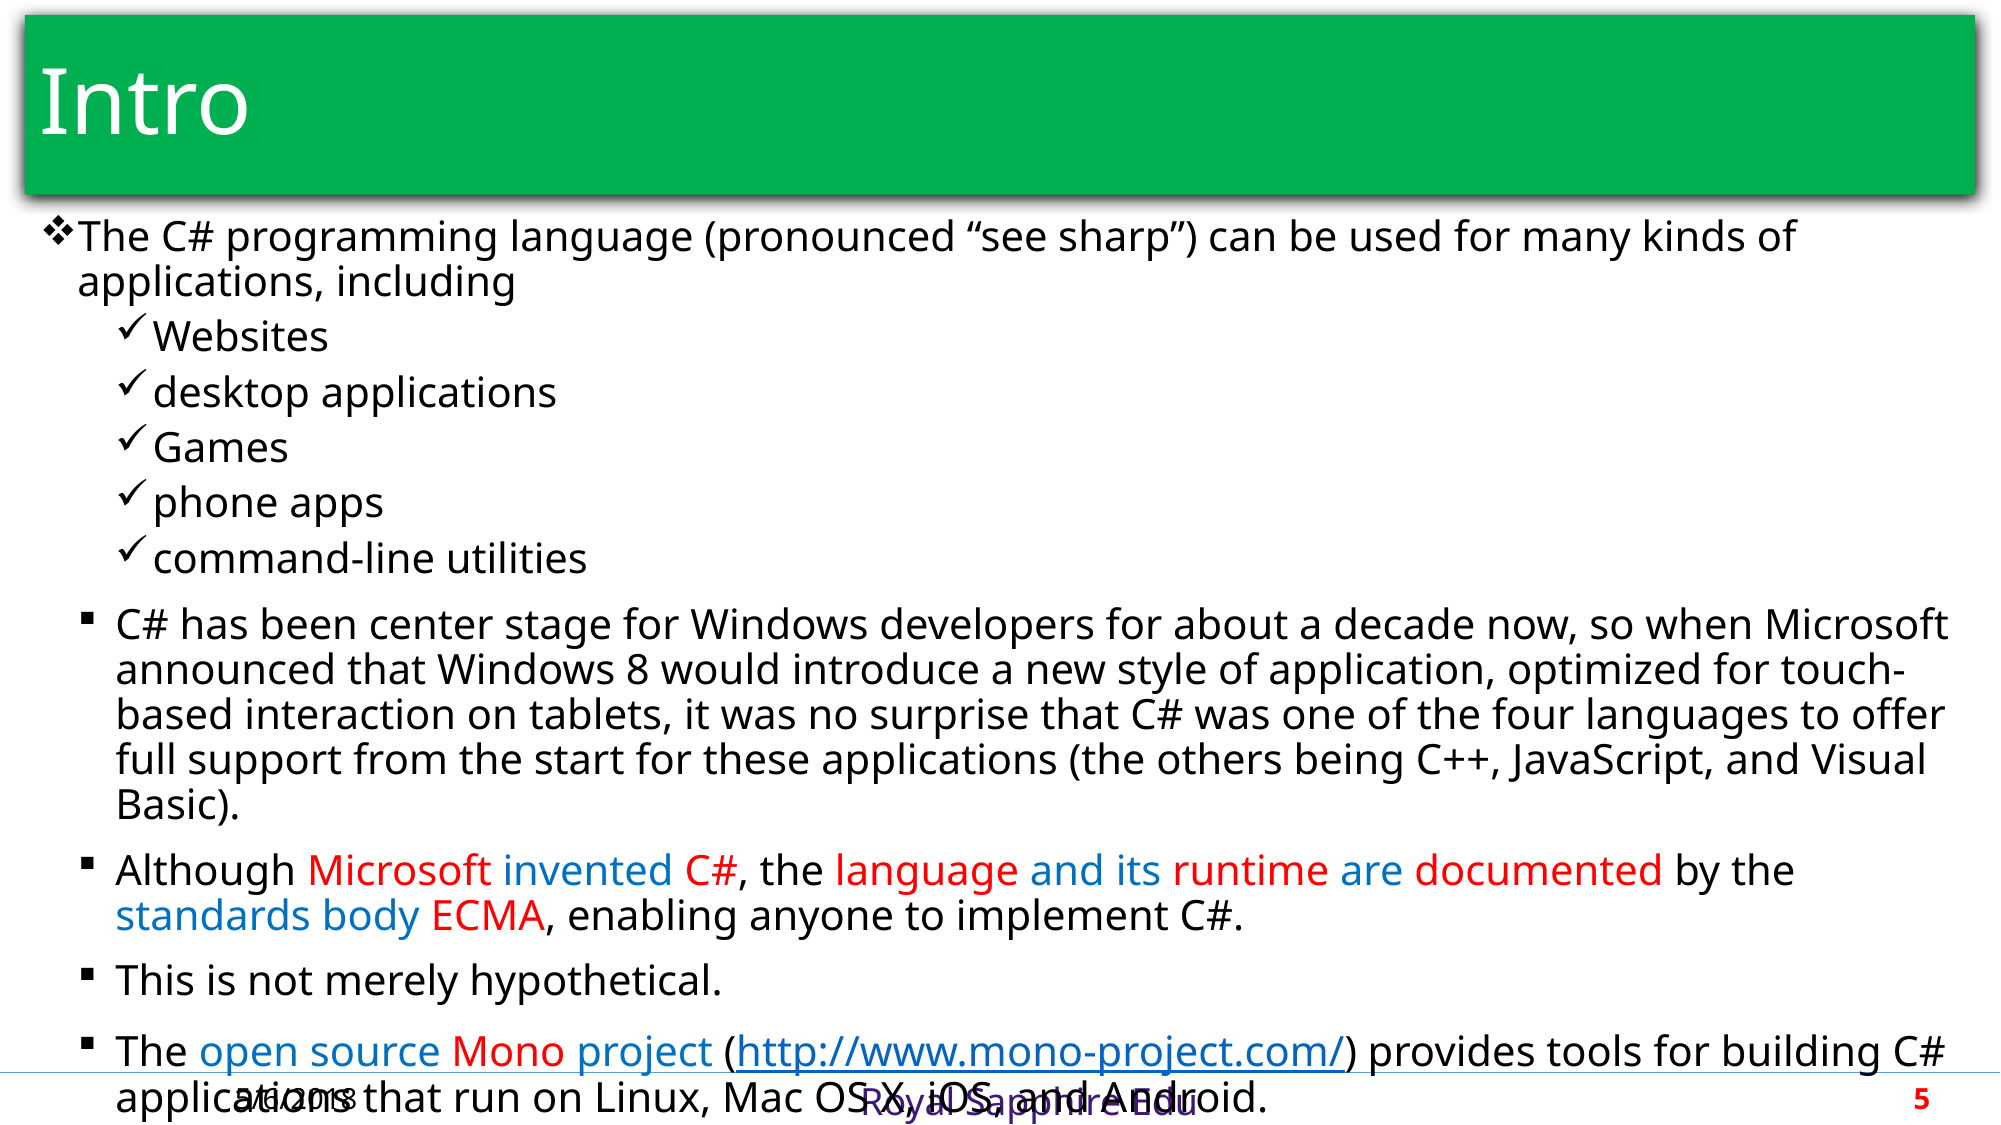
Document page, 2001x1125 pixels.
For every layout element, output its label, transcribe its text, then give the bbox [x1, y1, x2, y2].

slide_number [220, 1072, 671, 1115]
slide_number 5 [1495, 1072, 1946, 1115]
list The C# programming language (pronounced “see sharp”) can be used for many kinds of applications, including Websites desktop applications Games phone apps command-line utilities C# has been center stage for Windows developers for about a decade now, so when Microsoft announced that Windows 8 would introduce a new style of application, optimized for touch-based interaction on tablets, it was no surprise that C# was one of the four languages to offer full support from the start for these applications (the others being C++, JavaScript, and Visual Basic). Although Microsoft invented C#, the language and its runtime are documented by the standards body ECMA, enabling anyone to implement C#. This is not merely hypothetical. The open source Mono project (http://www.mono-project.com/) provides tools for building C# applications that run on Linux, Mac OS X, iOS, and Android. [24, 208, 1975, 1063]
title Intro [24, 14, 1975, 195]
